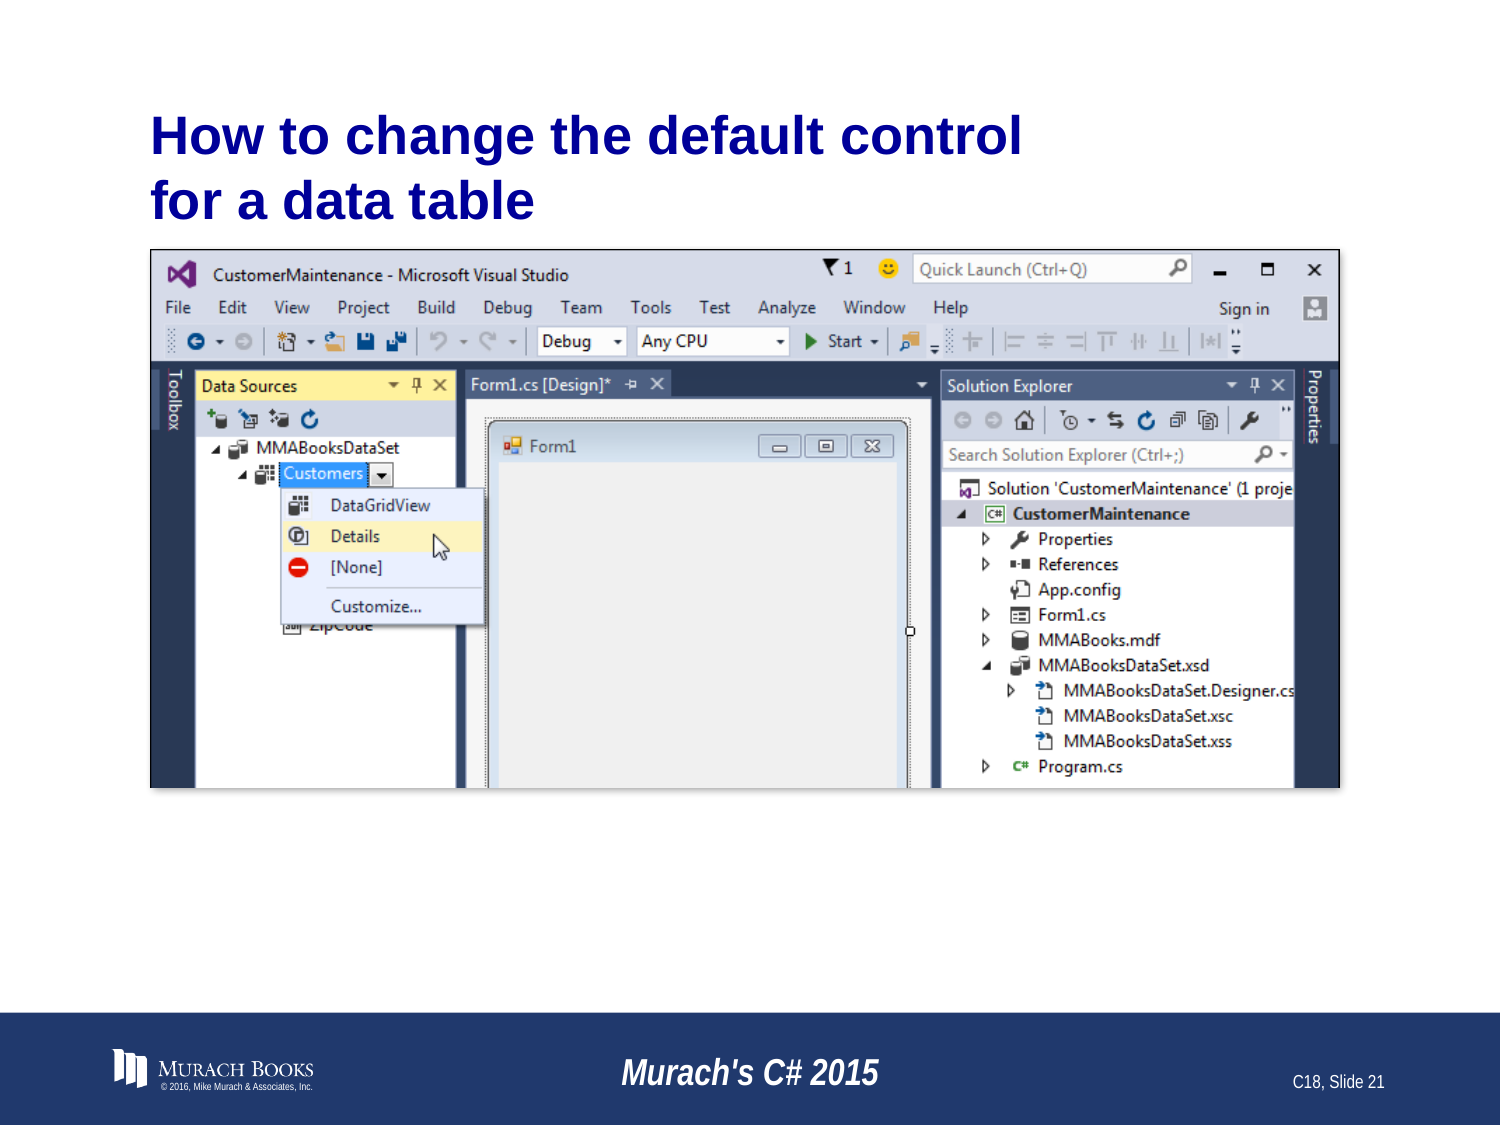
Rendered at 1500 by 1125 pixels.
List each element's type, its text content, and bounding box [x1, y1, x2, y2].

slide_number C18, Slide 21 [1087, 1025, 1400, 1100]
picture [149, 249, 1340, 788]
footer © 2016, Mike Murach & Associates, Inc. [12, 1025, 463, 1100]
slide_number Murach's C# 2015 [463, 1025, 1050, 1100]
title How to change the default control for a data table [150, 99, 1350, 232]
